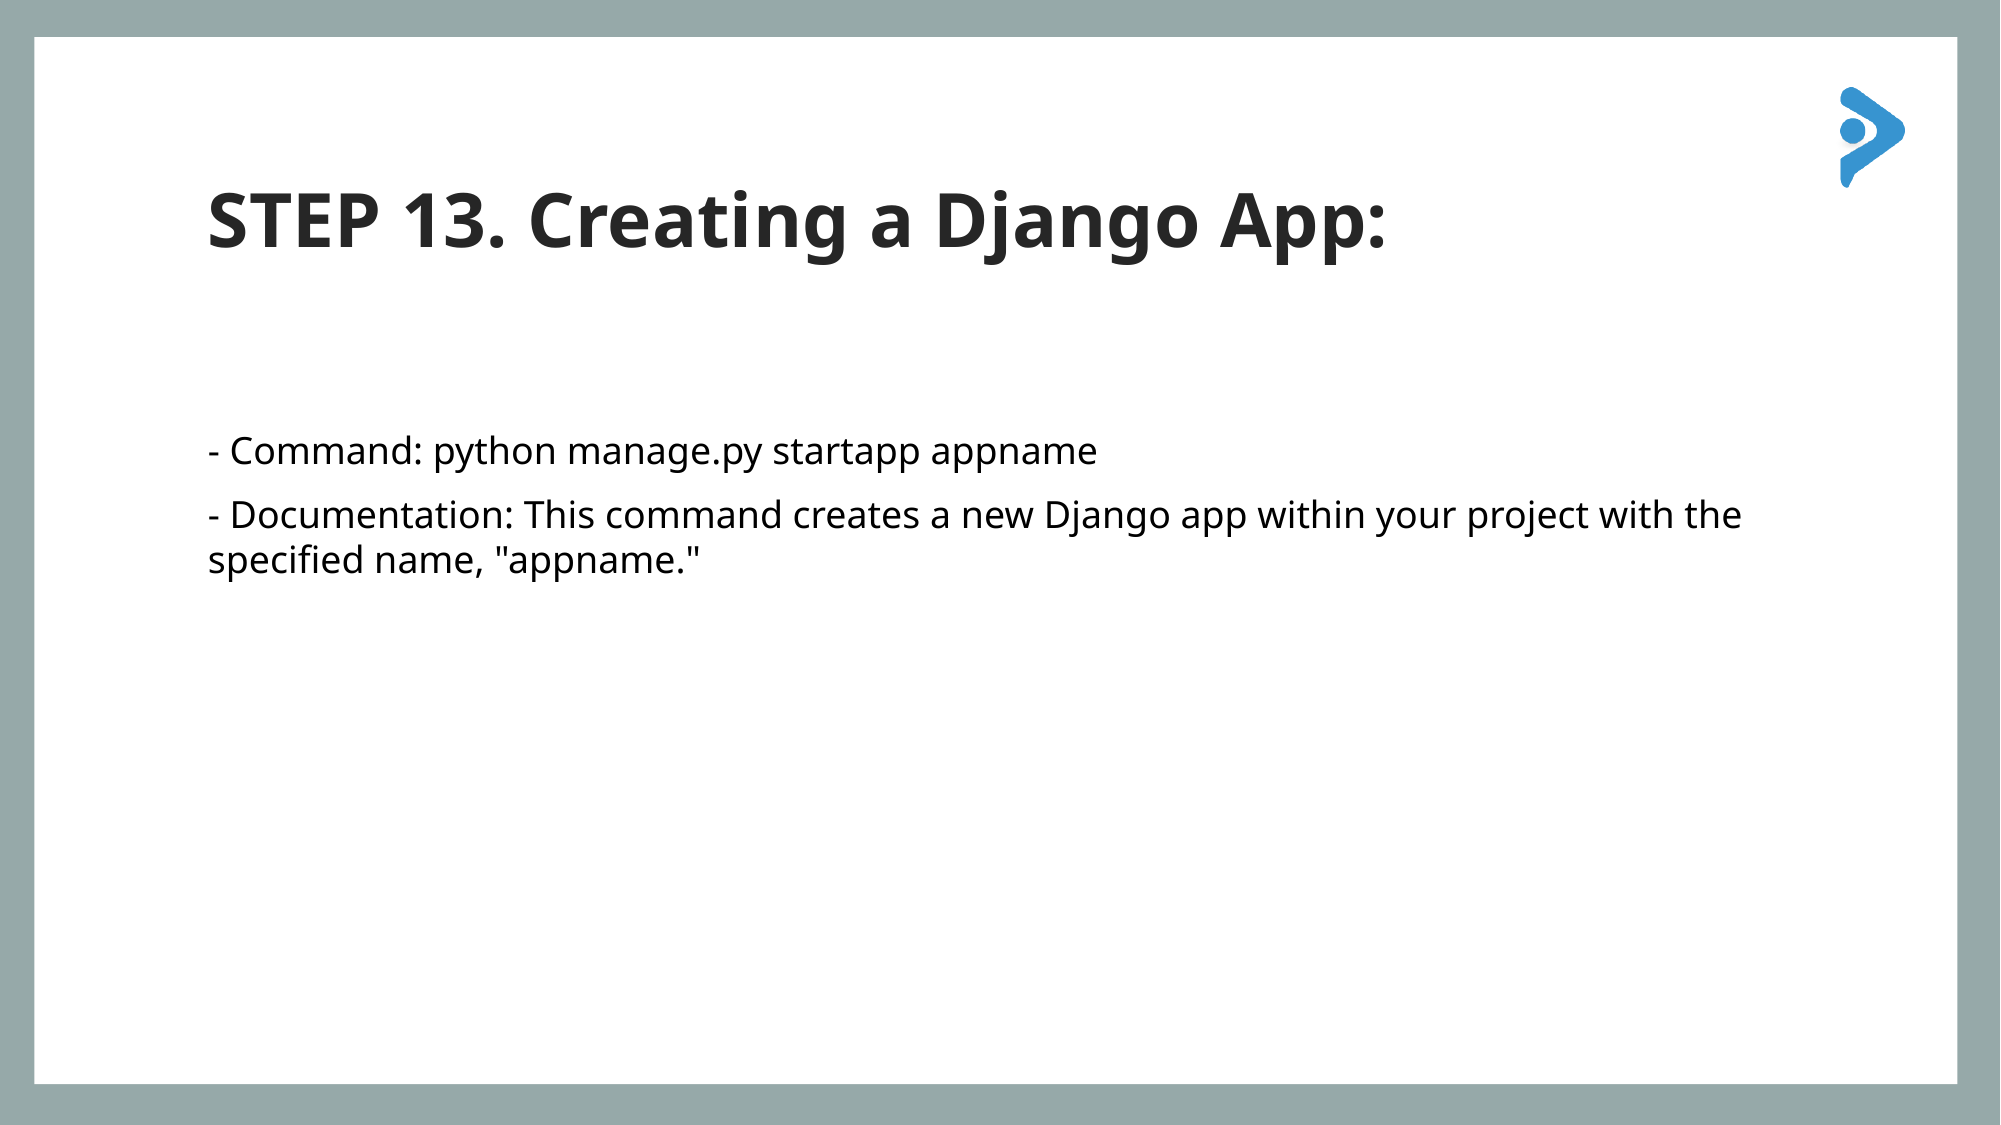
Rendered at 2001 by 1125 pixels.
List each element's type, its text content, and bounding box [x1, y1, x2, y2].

text_box [0, 0, 2000, 1125]
text_box [34, 37, 1958, 1085]
picture [1820, 84, 1911, 200]
list - Command: python manage.py startapp appname - Documentation: This command creates a new Django app within your project with the specified name, "appname." [192, 419, 1800, 979]
title STEP 13. Creating a Django App: [192, 142, 1800, 394]
